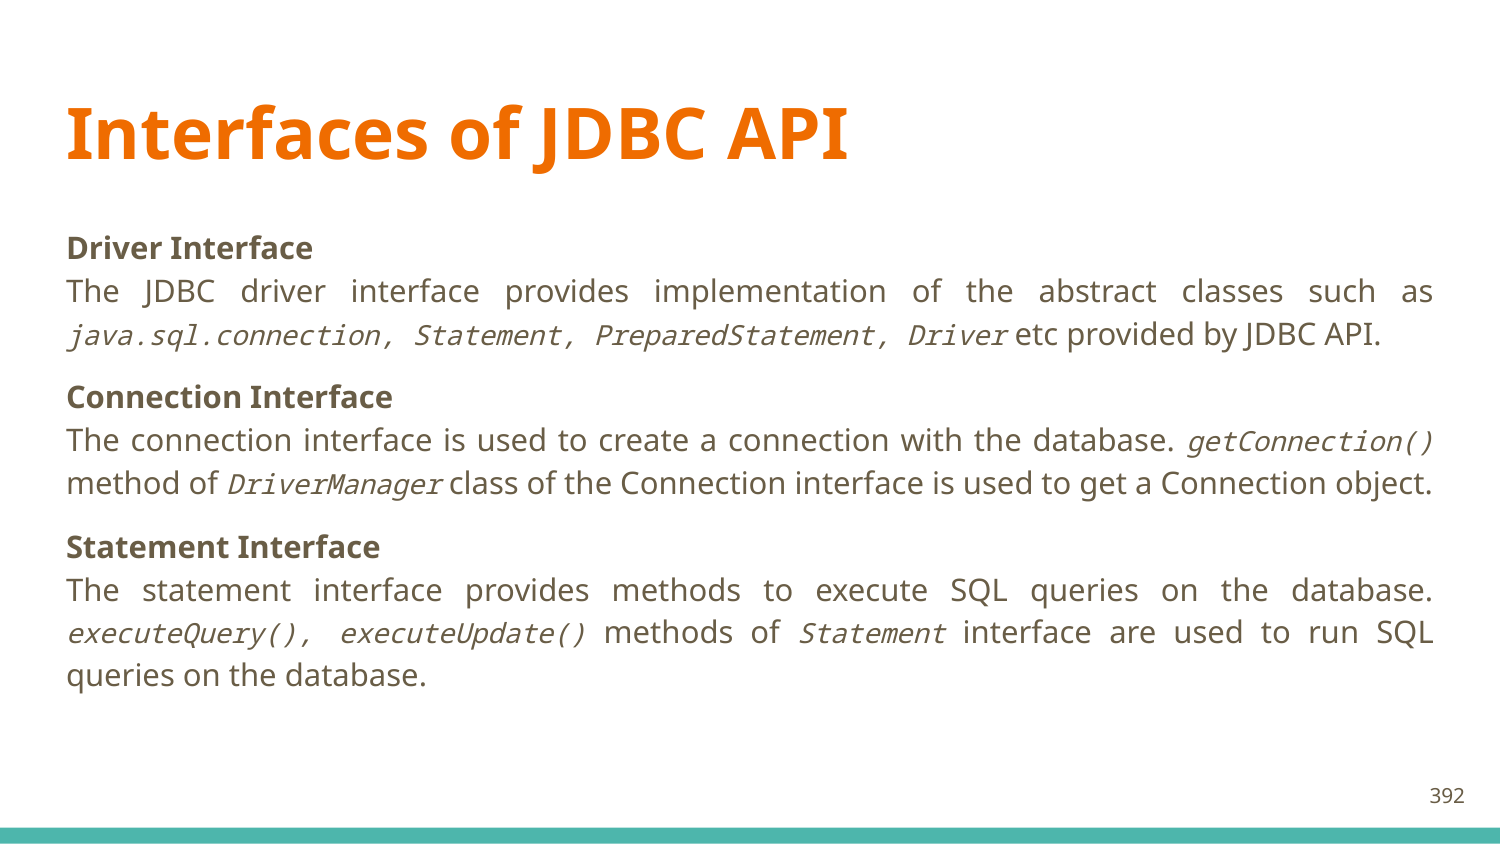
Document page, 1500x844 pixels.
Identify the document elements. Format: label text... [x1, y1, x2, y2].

slide_number 392 [1389, 764, 1480, 830]
list Driver Interface The JDBC driver interface provides implementation of the abstract classes such as java.sql.connection, Statement, PreparedStatement, Driver etc provided by JDBC API. Connection Interface The connection interface is used to create a connection with the database. getConnection() method of DriverManager class of the Connection interface is used to get a Connection object. Statement Interface The statement interface provides methods to execute SQL queries on the database. executeQuery(), executeUpdate() methods of Statement interface are used to run SQL queries on the database. [51, 207, 1449, 750]
title Interfaces of JDBC API [51, 72, 1449, 189]
